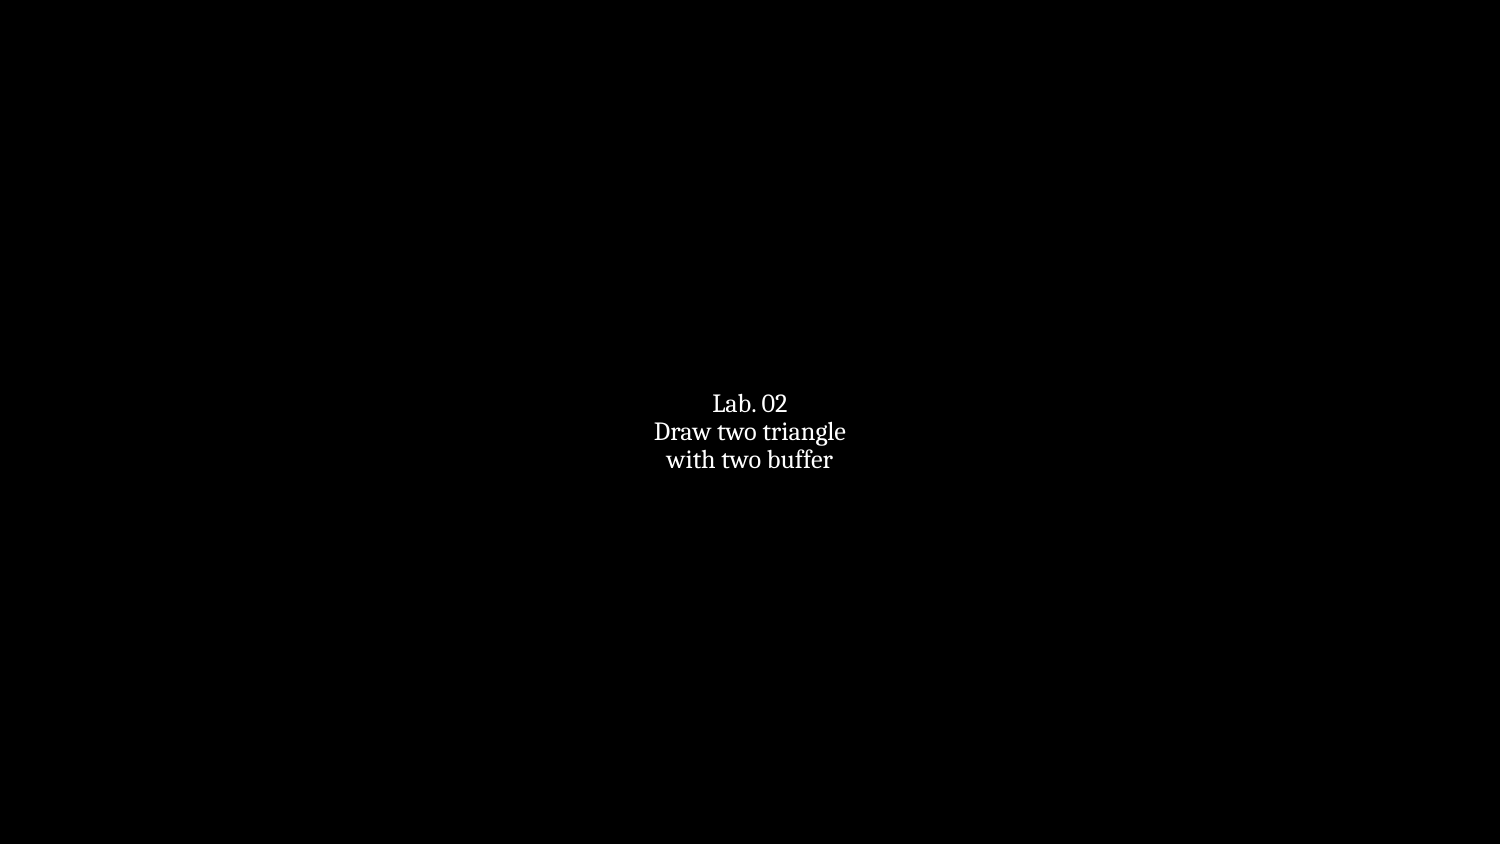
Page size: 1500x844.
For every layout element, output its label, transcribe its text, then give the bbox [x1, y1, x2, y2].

title Lab. 02 Draw two triangle with two buffer [151, 382, 1348, 483]
